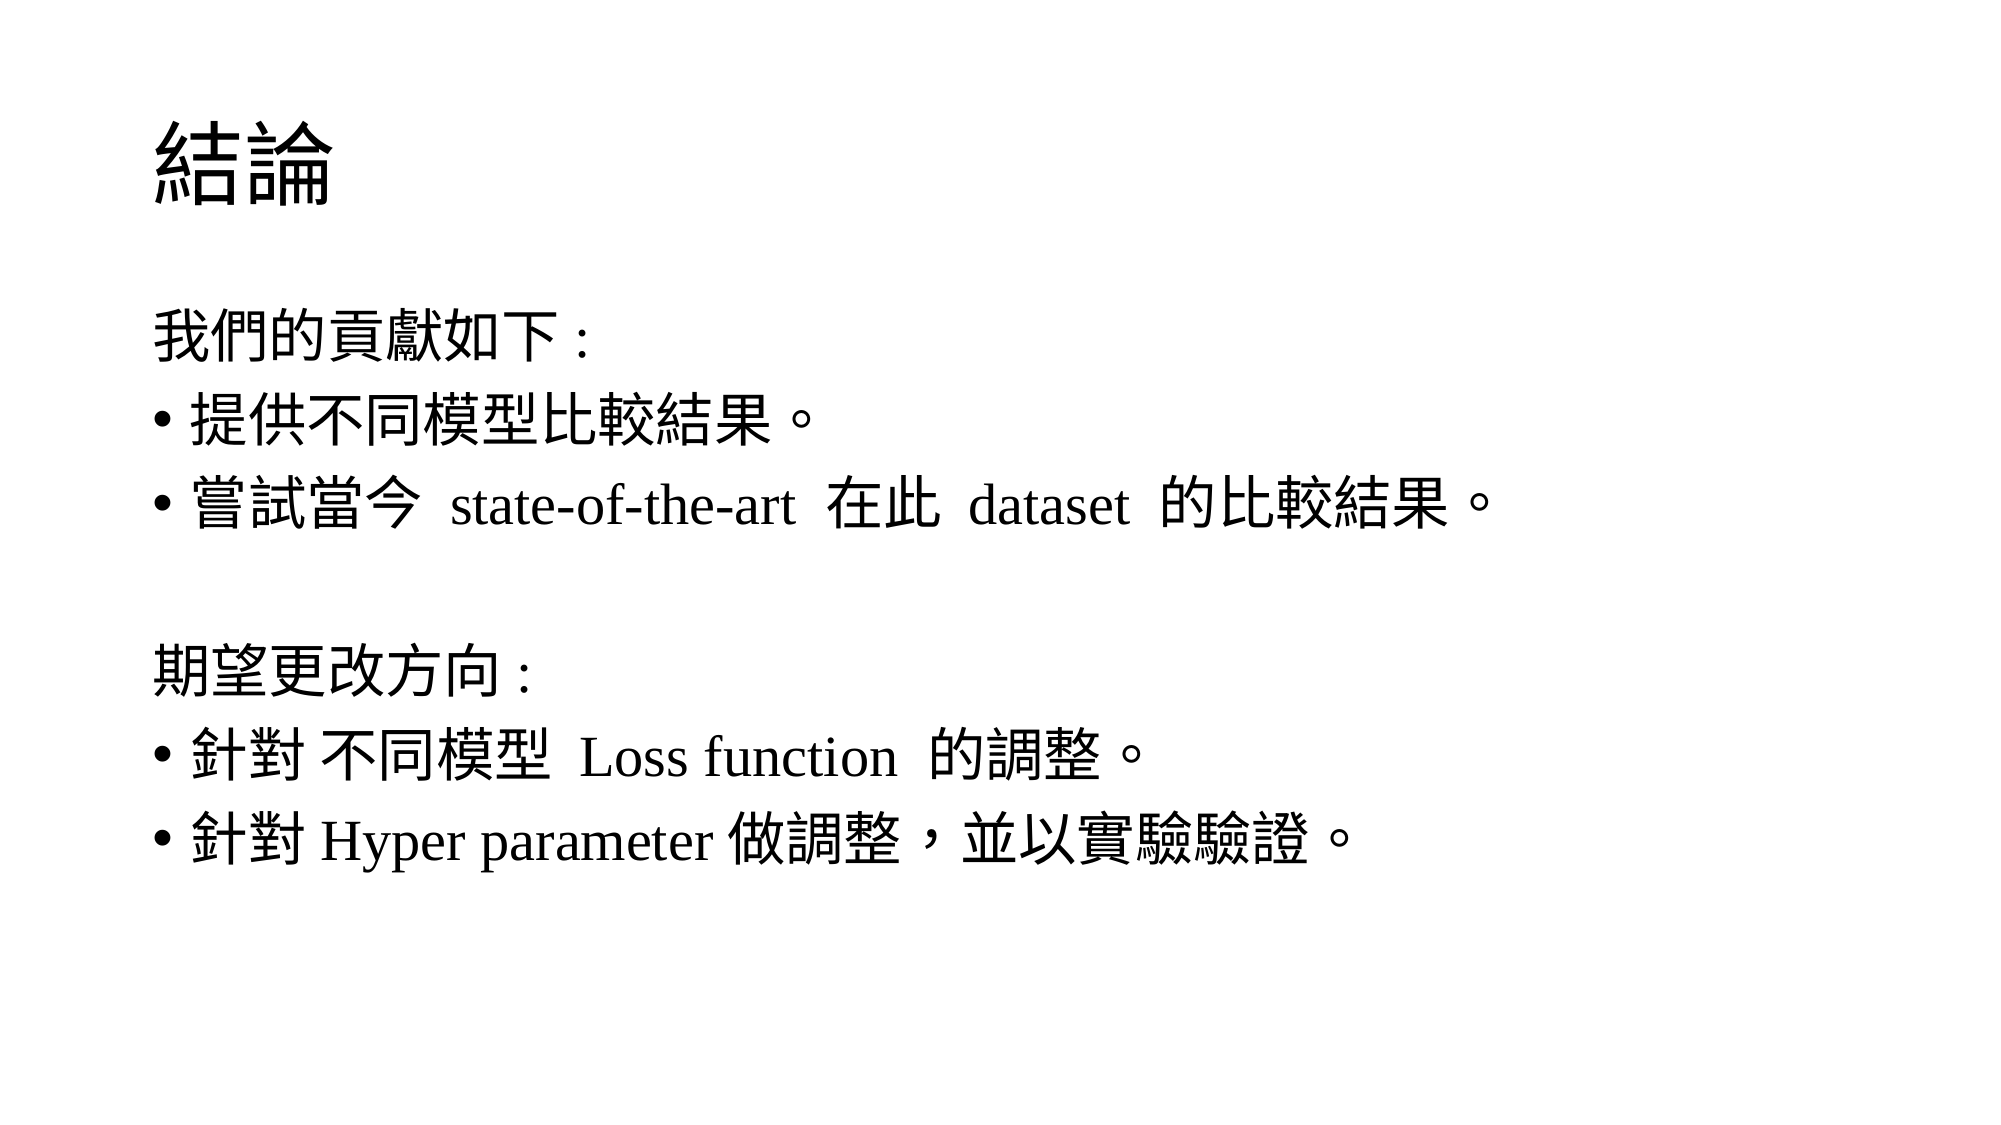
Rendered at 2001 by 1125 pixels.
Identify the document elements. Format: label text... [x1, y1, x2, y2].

list 我們的貢獻如下: 提供不同模型比較結果。 嘗試當今 state-of-the-art 在此 dataset 的比較結果。 期望更改方向: 針對 不同模型 Loss function 的調整。 針對Hyper parameter做調整，並以實驗驗證。 [137, 299, 1863, 1014]
title 結論 [137, 59, 1863, 278]
